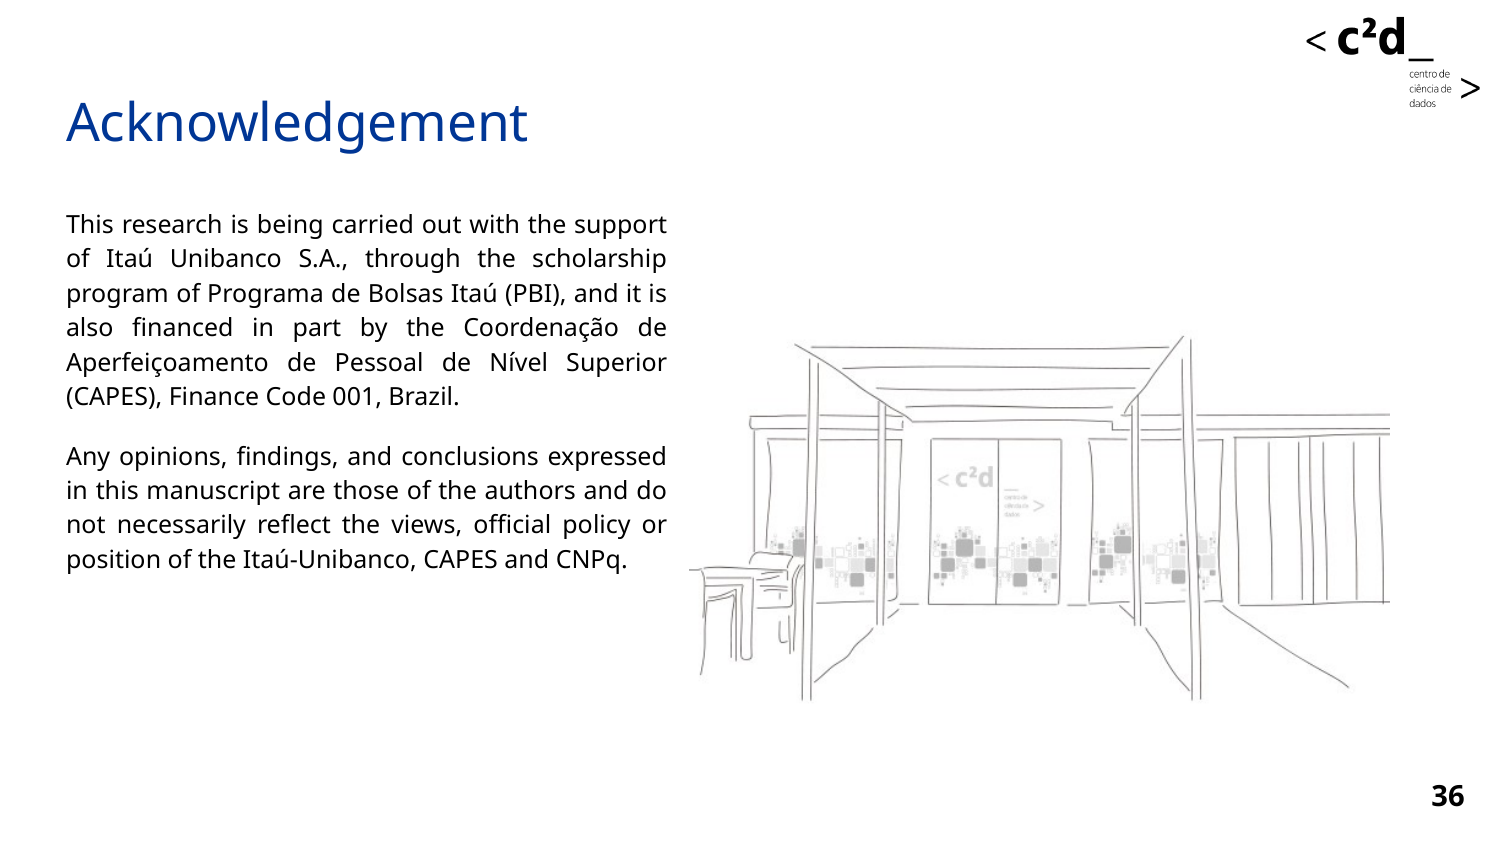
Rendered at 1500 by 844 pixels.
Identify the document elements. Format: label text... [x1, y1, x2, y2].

title Acknowledgement [51, 72, 1449, 167]
picture [688, 321, 1390, 712]
picture [1302, 14, 1480, 109]
slide_number ‹#› [1389, 764, 1480, 830]
list This research is being carried out with the support of Itaú Unibanco S.A., through the scholarship program of Programa de Bolsas Itaú (PBI), and it is also financed in part by the Coordenação de Aperfeiçoamento de Pessoal de Nível Superior (CAPES), Finance Code 001, Brazil. Any opinions, findings, and conclusions expressed in this manuscript are those of the authors and do not necessarily reflect the views, official policy or position of the Itaú-Unibanco, CAPES and CNPq. [51, 189, 684, 750]
